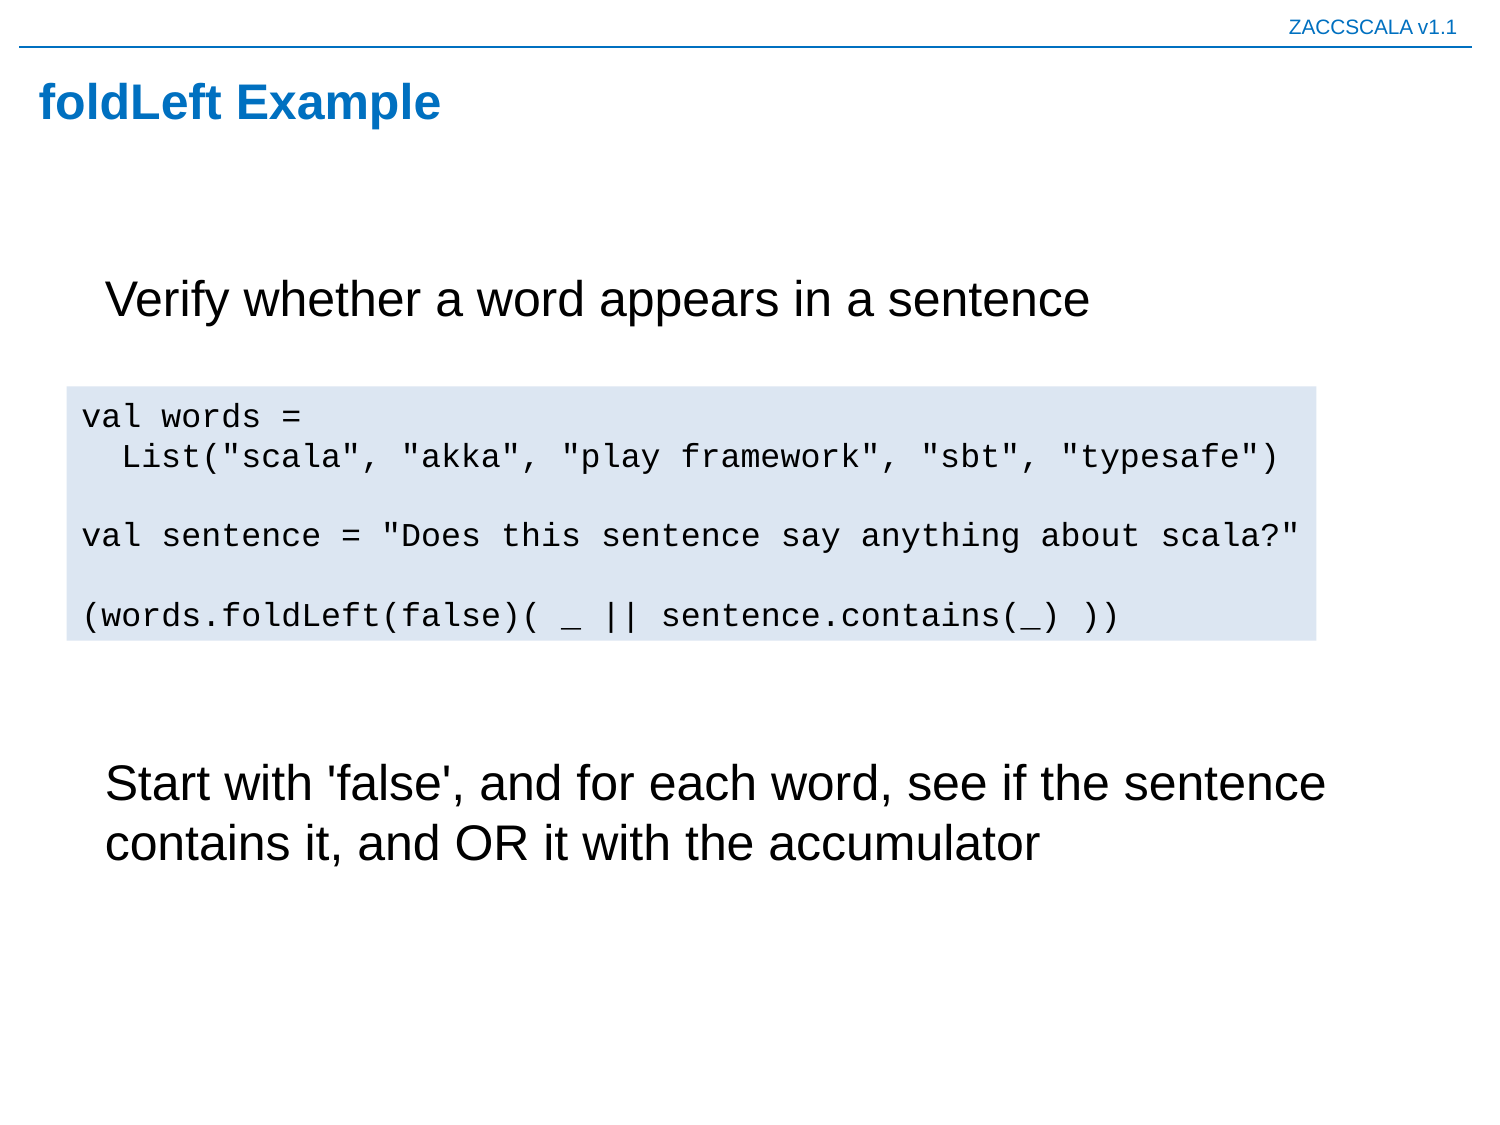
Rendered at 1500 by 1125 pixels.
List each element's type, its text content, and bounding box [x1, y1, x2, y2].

text_box Start with 'false', and for each word, see if the sentence contains it, and OR it with the accumulator [90, 743, 1425, 878]
title foldLeft Example [23, 58, 1465, 141]
text_box Verify whether a word appears in a sentence [90, 258, 1425, 334]
text_box val words = List("scala", "akka", "play framework", "sbt", "typesafe") val sentence = "Does this sentence say anything about scala?" (words.foldLeft(false)( _ || sentence.contains(_) )) [66, 386, 1317, 641]
